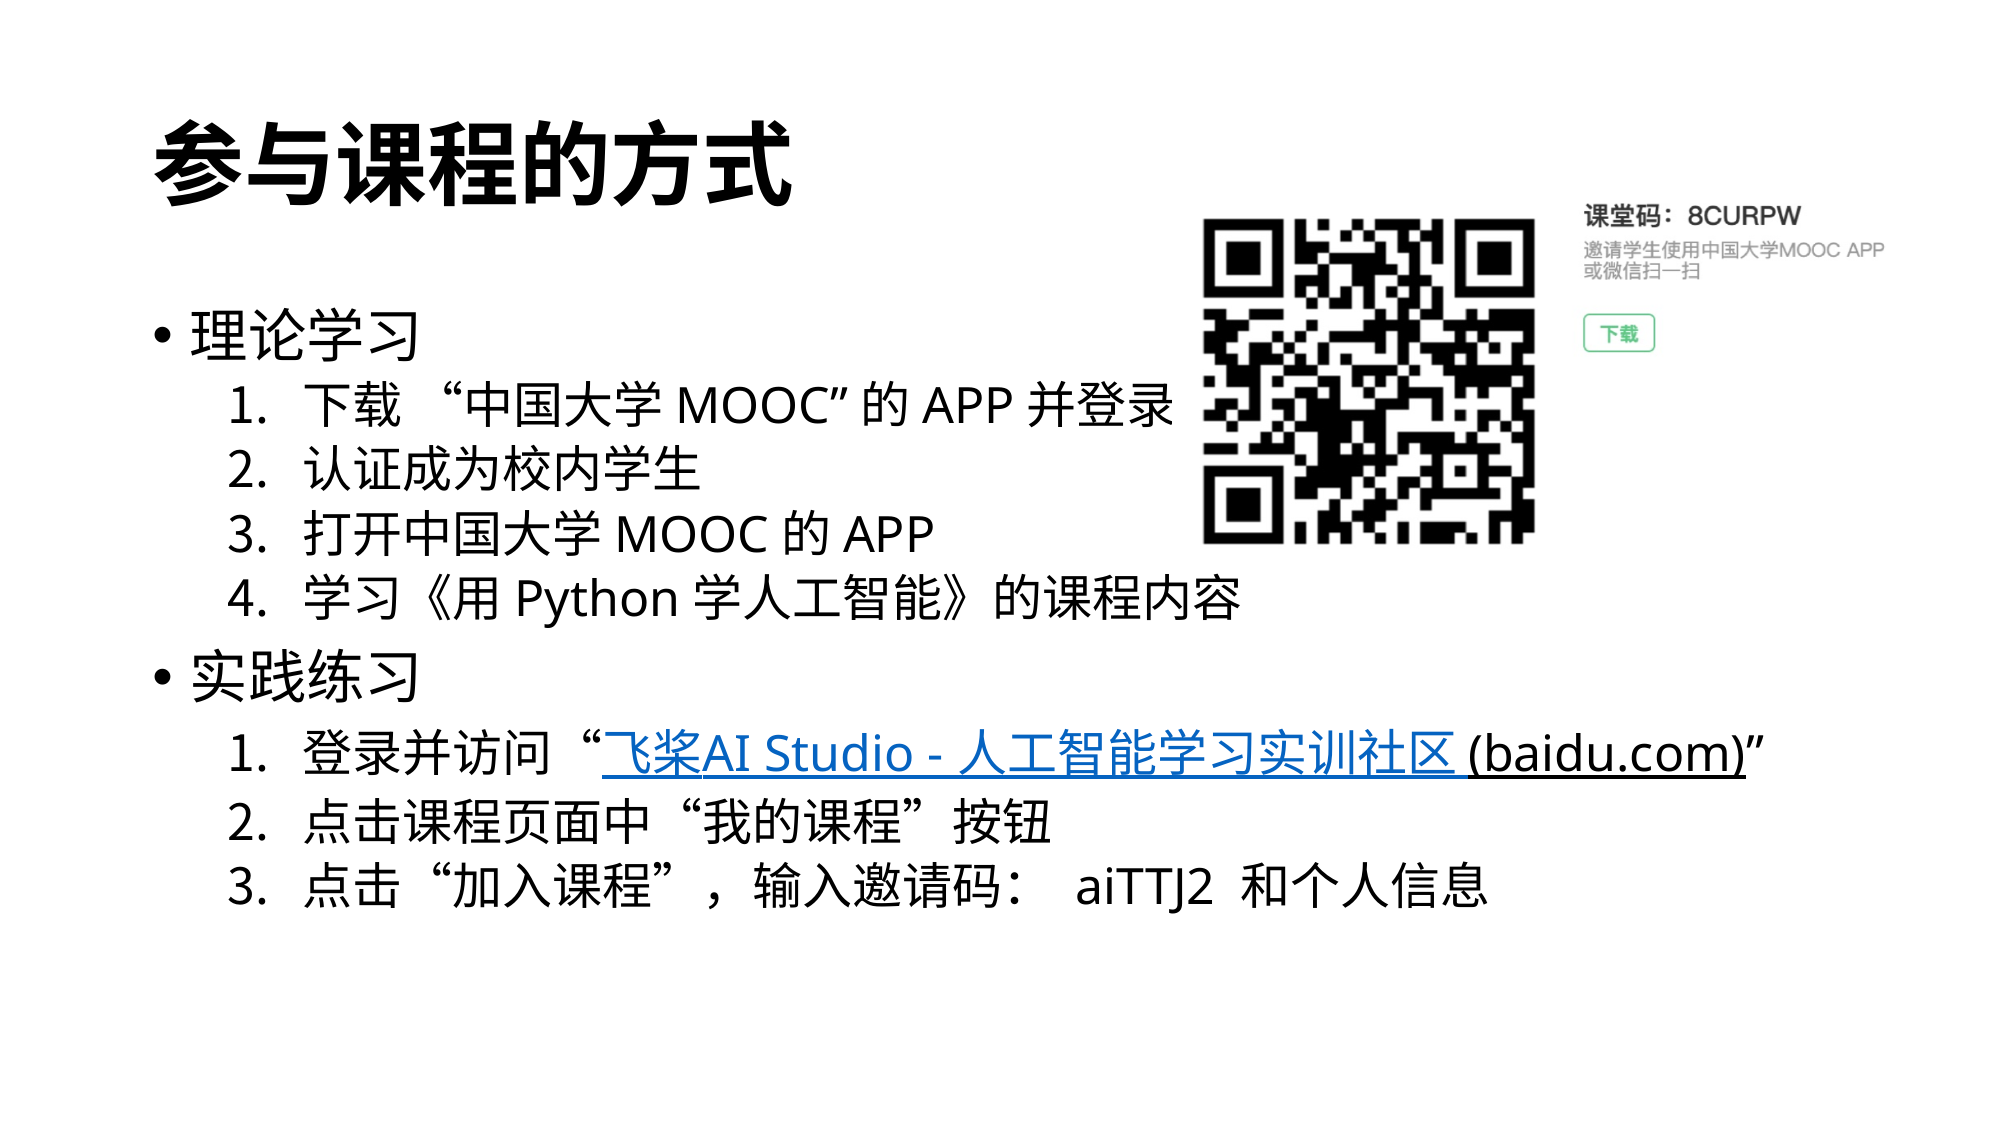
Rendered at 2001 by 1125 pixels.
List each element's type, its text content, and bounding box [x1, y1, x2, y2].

list 理论学习 下载 “中国大学MOOC”的APP并登录 认证成为校内学生 打开中国大学MOOC的APP 学习《用Python学人工智能》的课程内容 实践练习 登录并访问“飞桨AI Studio - 人工智能学习实训社区 (baidu.com)” 点击课程页面中“我的课程”按钮 点击“加入课程”，输入邀请码： aiTTJ2 和个人信息 [137, 299, 1863, 1066]
picture [1172, 178, 1916, 563]
title 参与课程的方式 [137, 59, 1863, 278]
